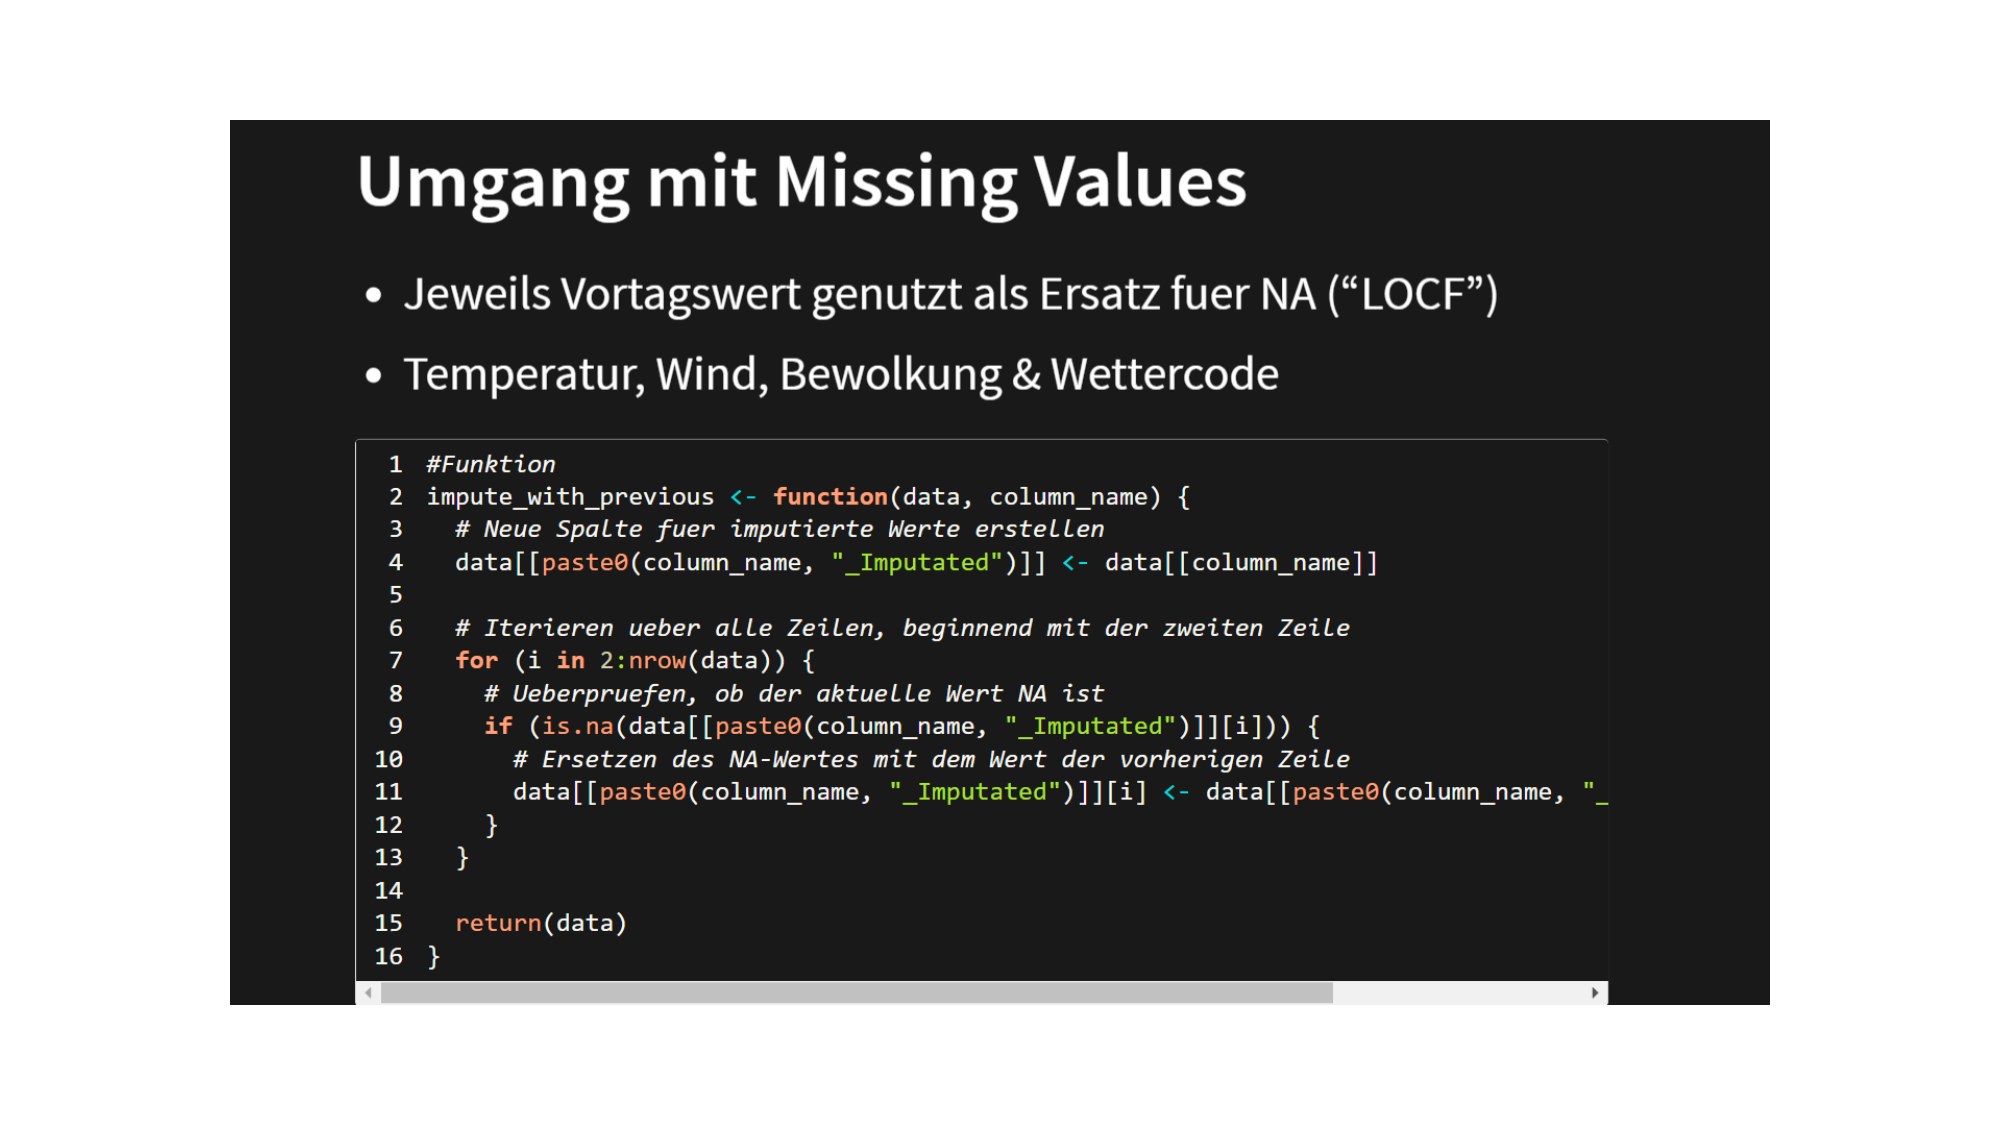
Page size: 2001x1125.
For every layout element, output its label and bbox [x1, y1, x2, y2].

picture [230, 120, 1770, 1005]
